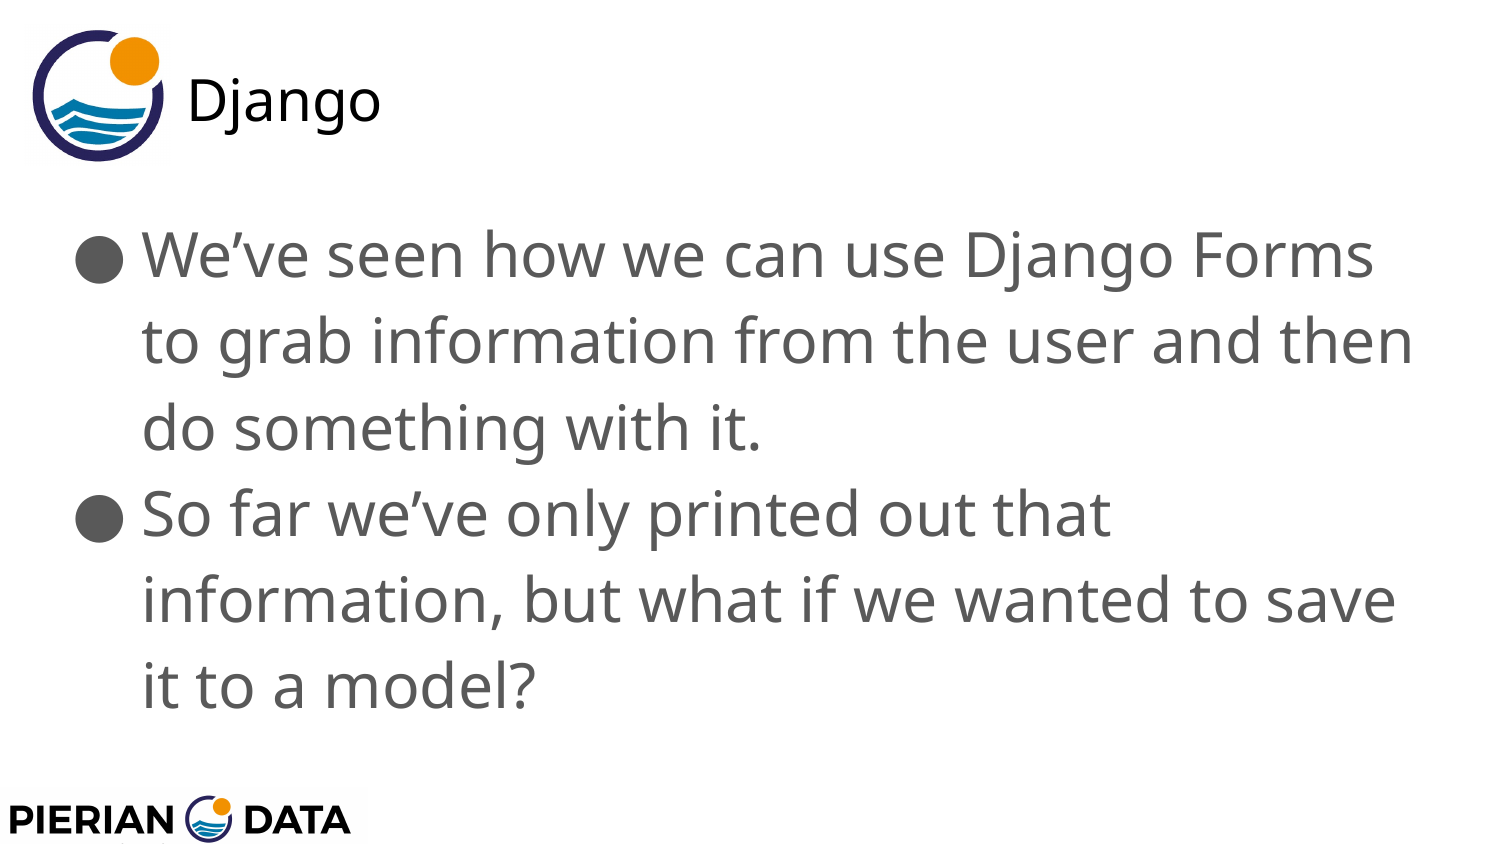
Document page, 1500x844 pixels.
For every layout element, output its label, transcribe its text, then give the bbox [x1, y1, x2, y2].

picture [24, 24, 172, 167]
picture [0, 787, 368, 844]
list We’ve seen how we can use Django Forms to grab information from the user and then do something with it. So far we’ve only printed out that information, but what if we wanted to save it to a model? [51, 189, 1449, 750]
title Django [176, 48, 1449, 143]
